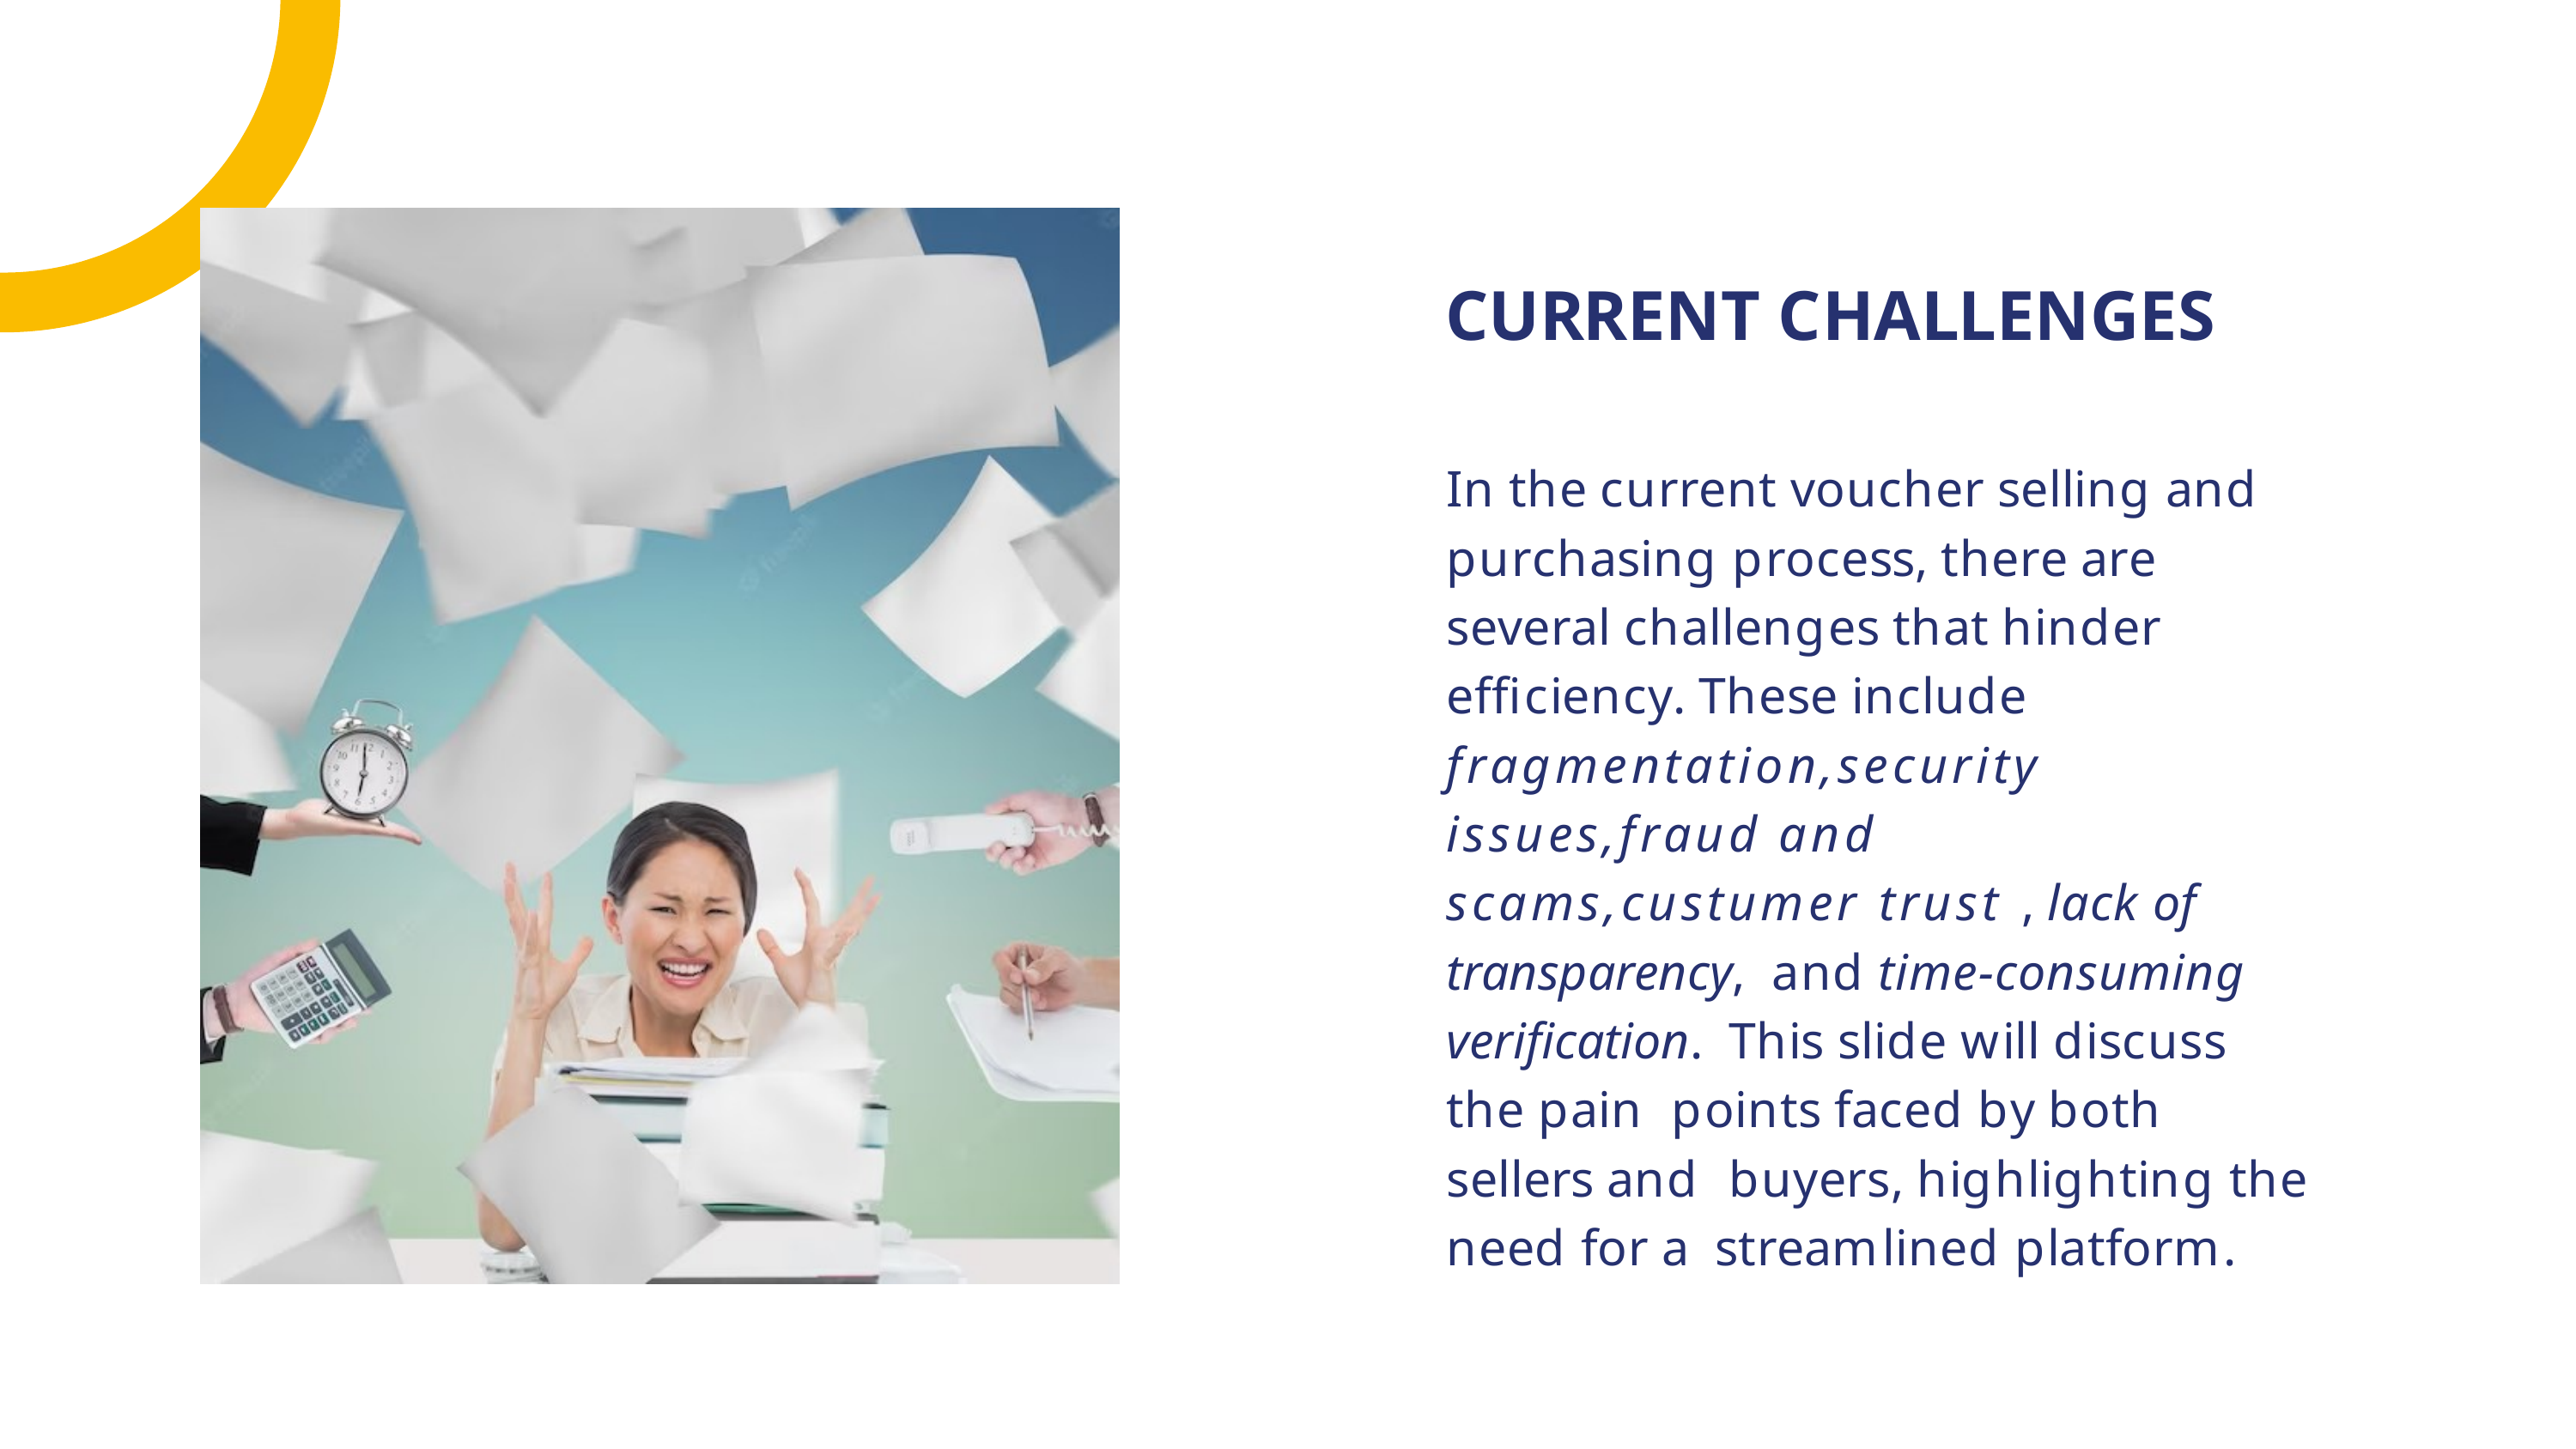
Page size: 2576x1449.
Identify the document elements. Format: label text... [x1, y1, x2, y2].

text_box CURRENT CHALLENGES [1443, 270, 2299, 514]
picture [200, 208, 1121, 1284]
text_box In the current voucher selling and purchasing process, there are several challenges that hinder efﬁciency. These include fragmentation,security issues,fraud and scams,custumer trust , lack of transparency, and time-consuming veriﬁcation. This slide will discuss the pain points faced by both sellers and buyers, highlighting the need for a streamlined platform. [1444, 446, 2309, 1197]
text_box [0, 0, 341, 333]
